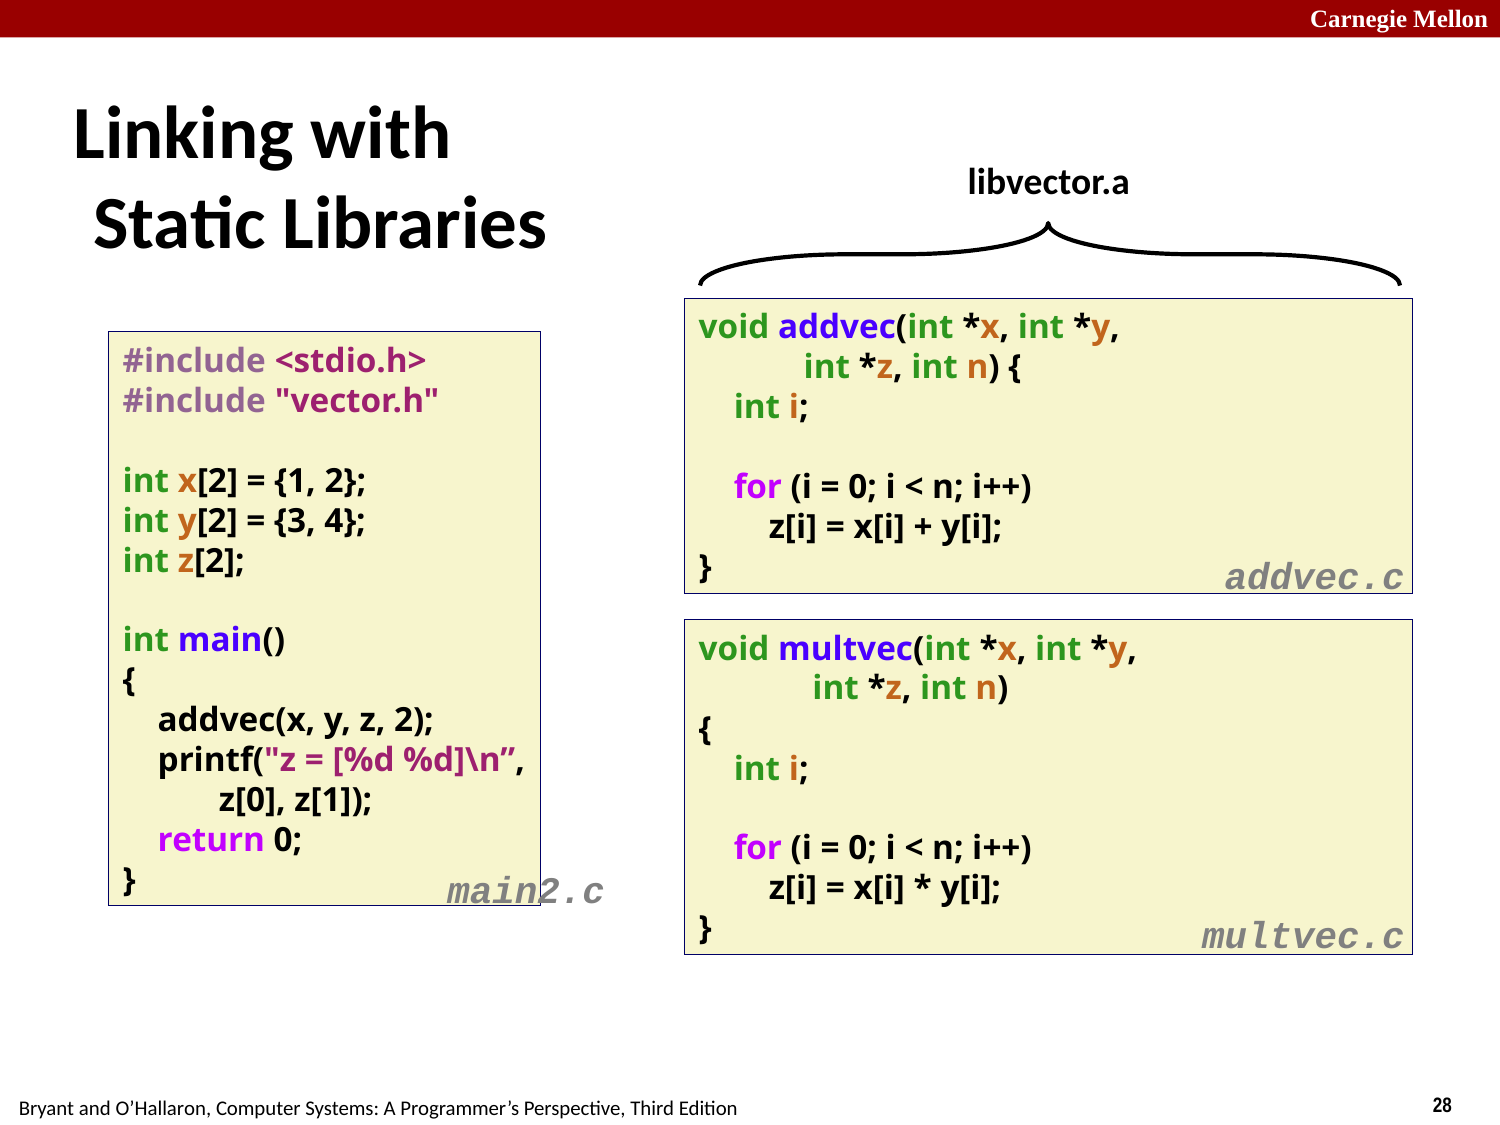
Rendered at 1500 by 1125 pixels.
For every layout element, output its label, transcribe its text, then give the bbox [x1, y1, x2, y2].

text_box void addvec(int *x, int *y, int *z, int n) { int i; for (i = 0; i < n; i++) z[i] = x[i] + y[i]; } [683, 298, 1413, 593]
text_box void multvec(int *x, int *y, int *z, int n) { int i; for (i = 0; i < n; i++) z[i] = x[i] * y[i]; } [683, 619, 1413, 954]
text_box addvec.c [1209, 548, 1420, 606]
text_box libvector.a [952, 149, 1145, 210]
text_box #include <stdio.h> #include "vector.h" int x[2] = {1, 2}; int y[2] = {3, 4}; int z[2]; int main() { addvec(x, y, z, 2); printf("z = [%d %d]\n”, z[0], z[1]); return 0; } [107, 331, 540, 906]
text_box multvec.c [1187, 906, 1420, 965]
text_box main2.c [432, 862, 620, 921]
title Linking with Static Libraries [58, 71, 626, 276]
text_box [700, 223, 1401, 286]
